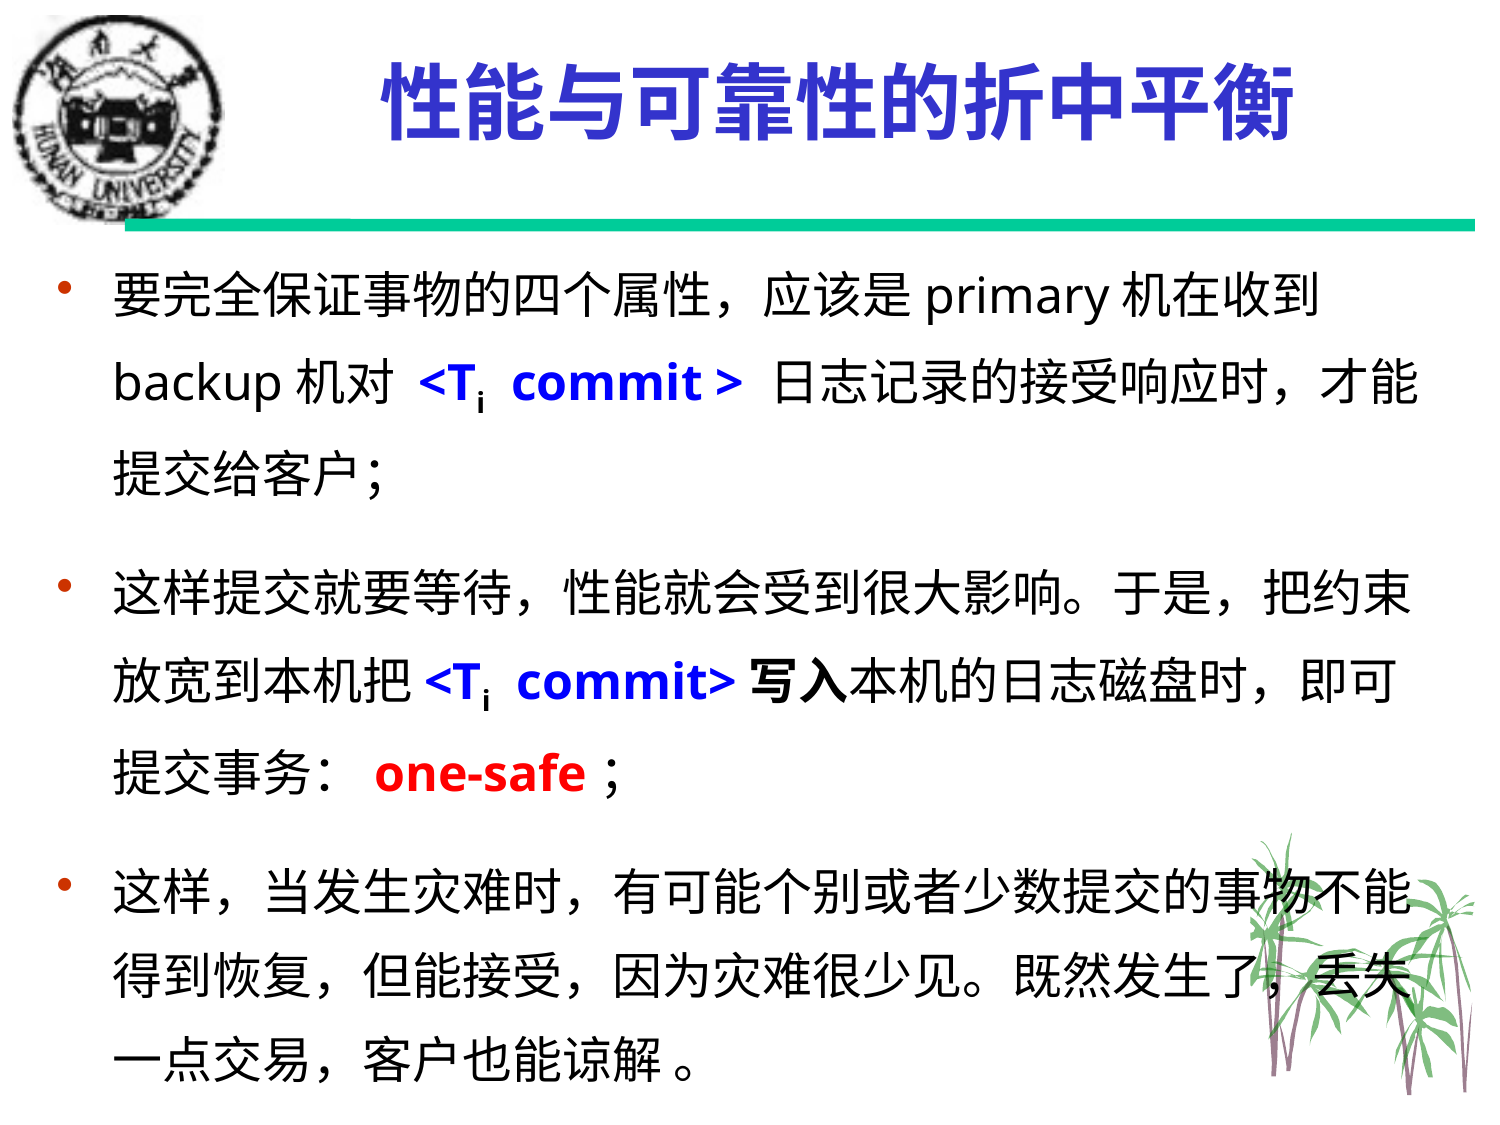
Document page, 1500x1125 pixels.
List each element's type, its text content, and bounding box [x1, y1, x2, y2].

picture [12, 15, 225, 225]
title 性能与可靠性的折中平衡 [274, 49, 1401, 151]
list 要完全保证事物的四个属性，应该是primary机在收到backup机对 <Ti commit > 日志记录的接受响应时，才能提交给客户； 这样提交就要等待，性能就会受到很大影响。于是，把约束放宽到本机把<Ti commit>写入本机的日志磁盘时，即可提交事务：one-safe； 这样，当发生灾难时，有可能个别或者少数提交的事物不能得到恢复，但能接受，因为灾难很少见。既然发生了，丢失一点交易，客户也能谅解 。 [40, 231, 1460, 1095]
